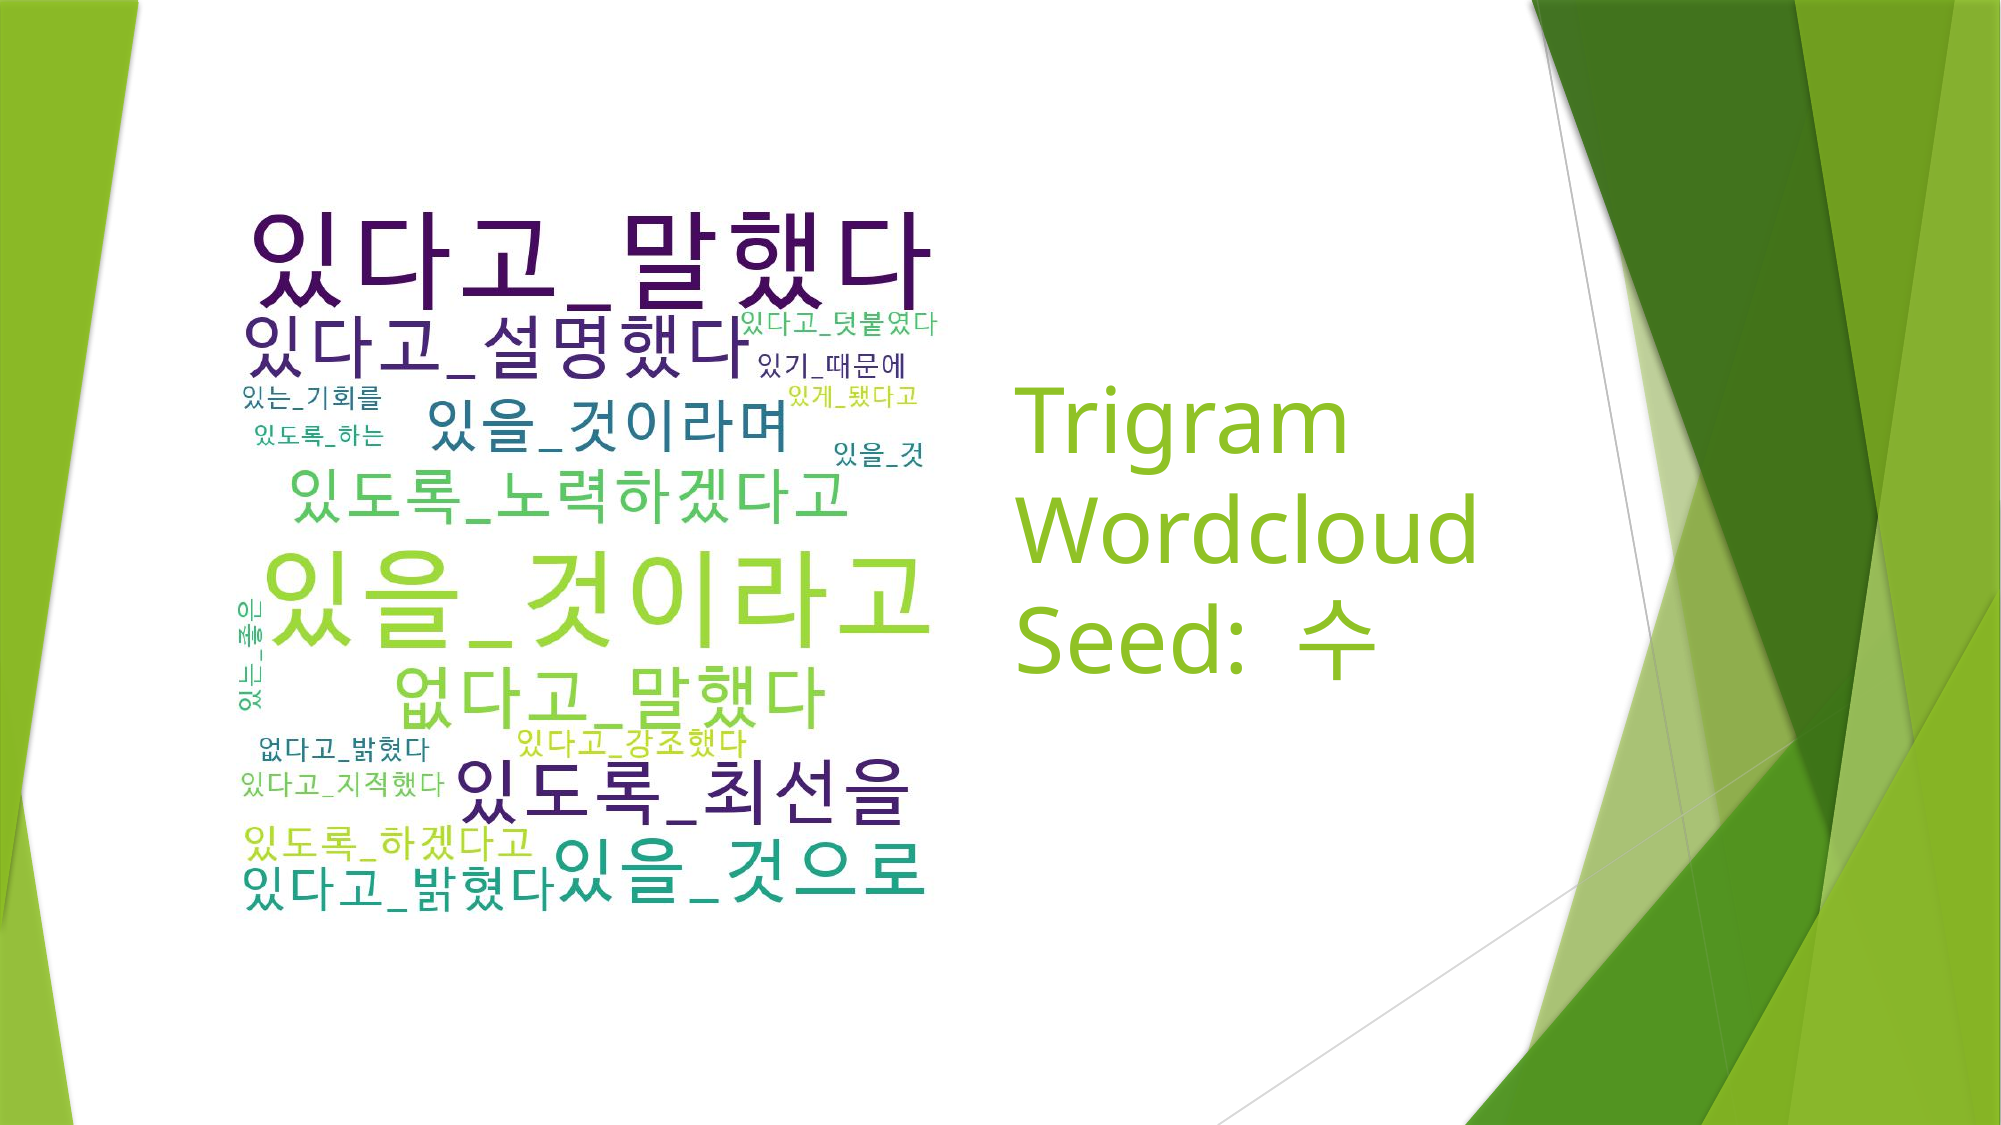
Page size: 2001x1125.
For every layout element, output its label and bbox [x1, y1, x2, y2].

text_box [0, 0, 2000, 1125]
list [235, 206, 949, 919]
